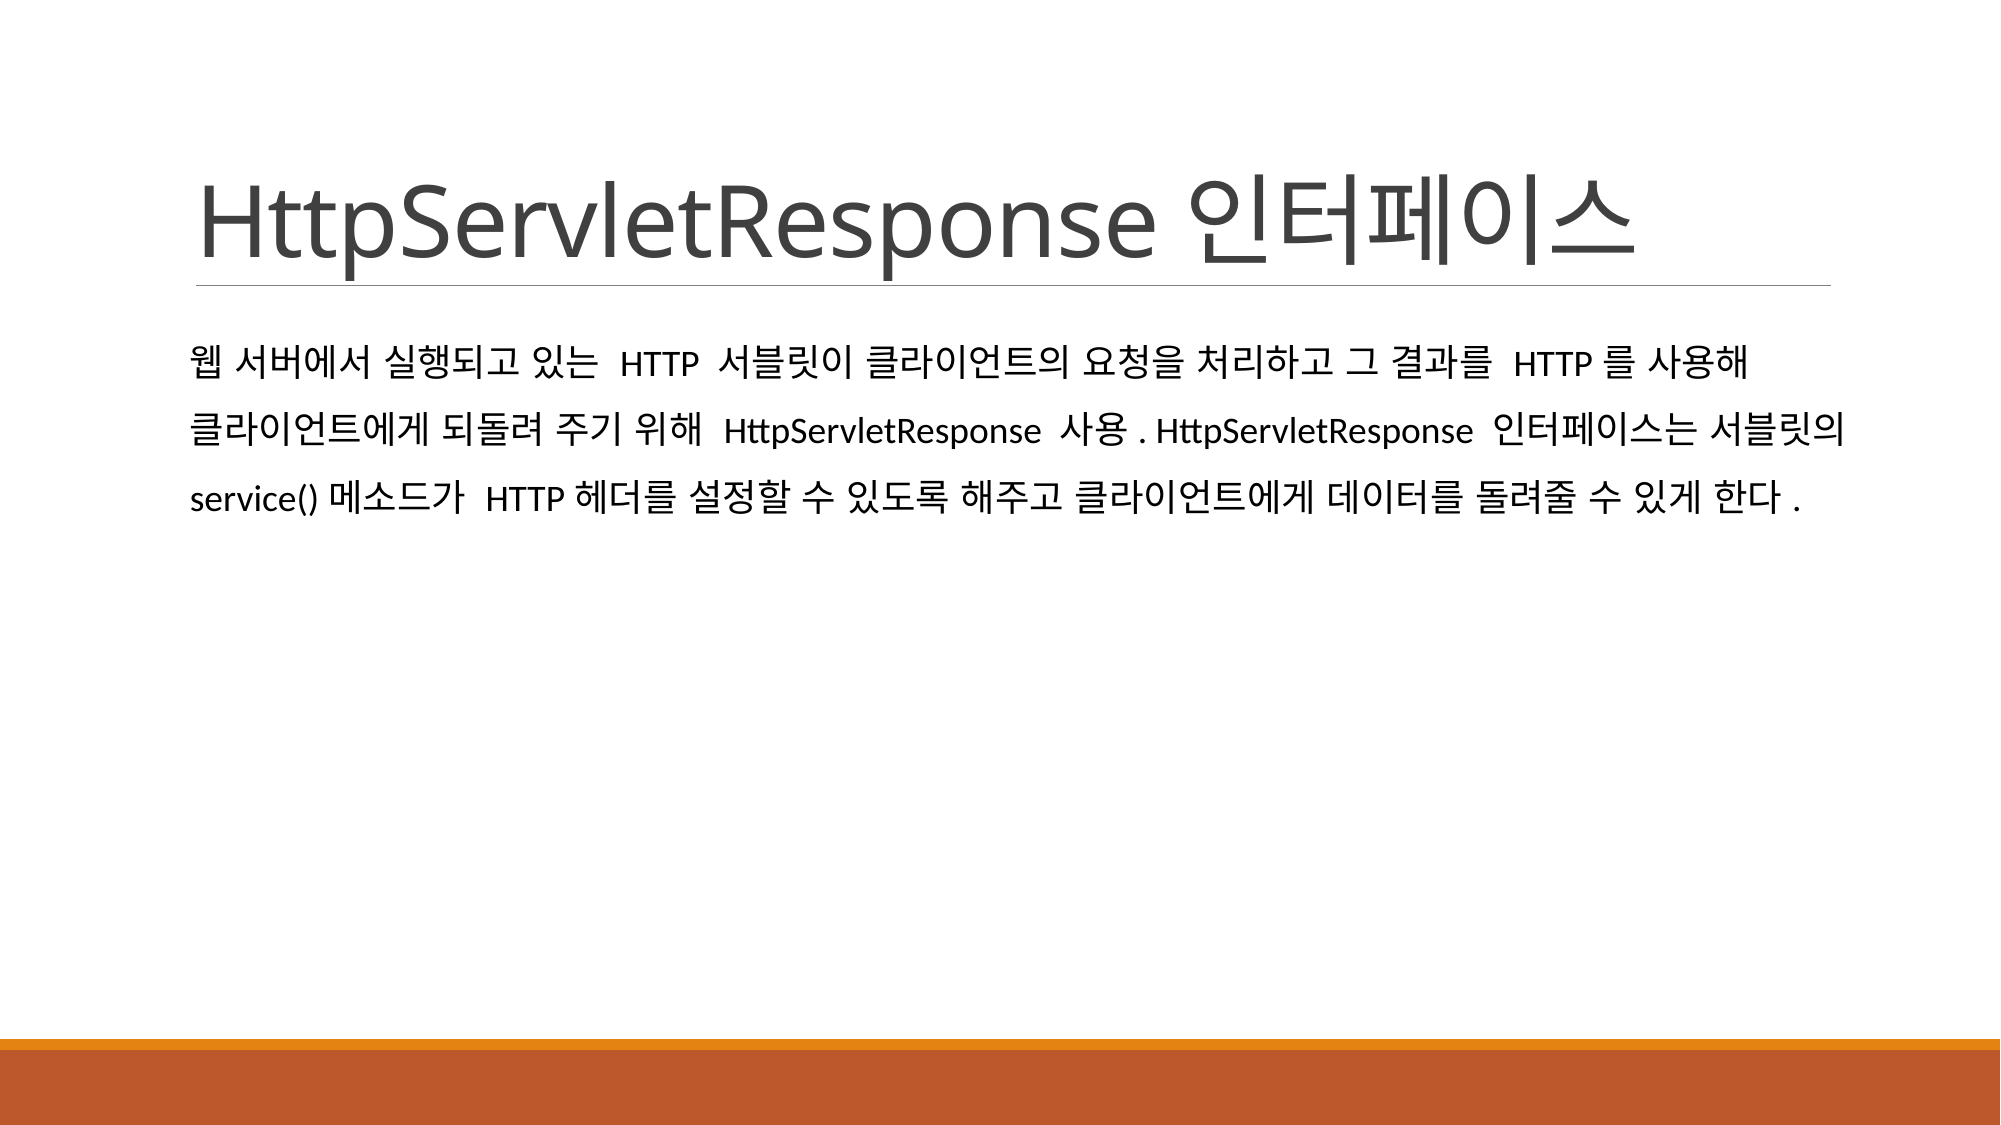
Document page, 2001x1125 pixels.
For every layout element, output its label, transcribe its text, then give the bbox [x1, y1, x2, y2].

title HttpServletResponse인터페이스 [180, 47, 1830, 285]
text_box 웹 서버에서 실행되고 있는 HTTP 서블릿이 클라이언트의 요청을 처리하고 그 결과를 HTTP를 사용해 클라이언트에게 되돌려 주기 위해 HttpServletResponse 사용. HttpServletResponse 인터페이스는 서블릿의 service()메소드가 HTTP헤더를 설정할 수 있도록 해주고 클라이언트에게 데이터를 돌려줄 수 있게 한다. [174, 308, 1907, 526]
